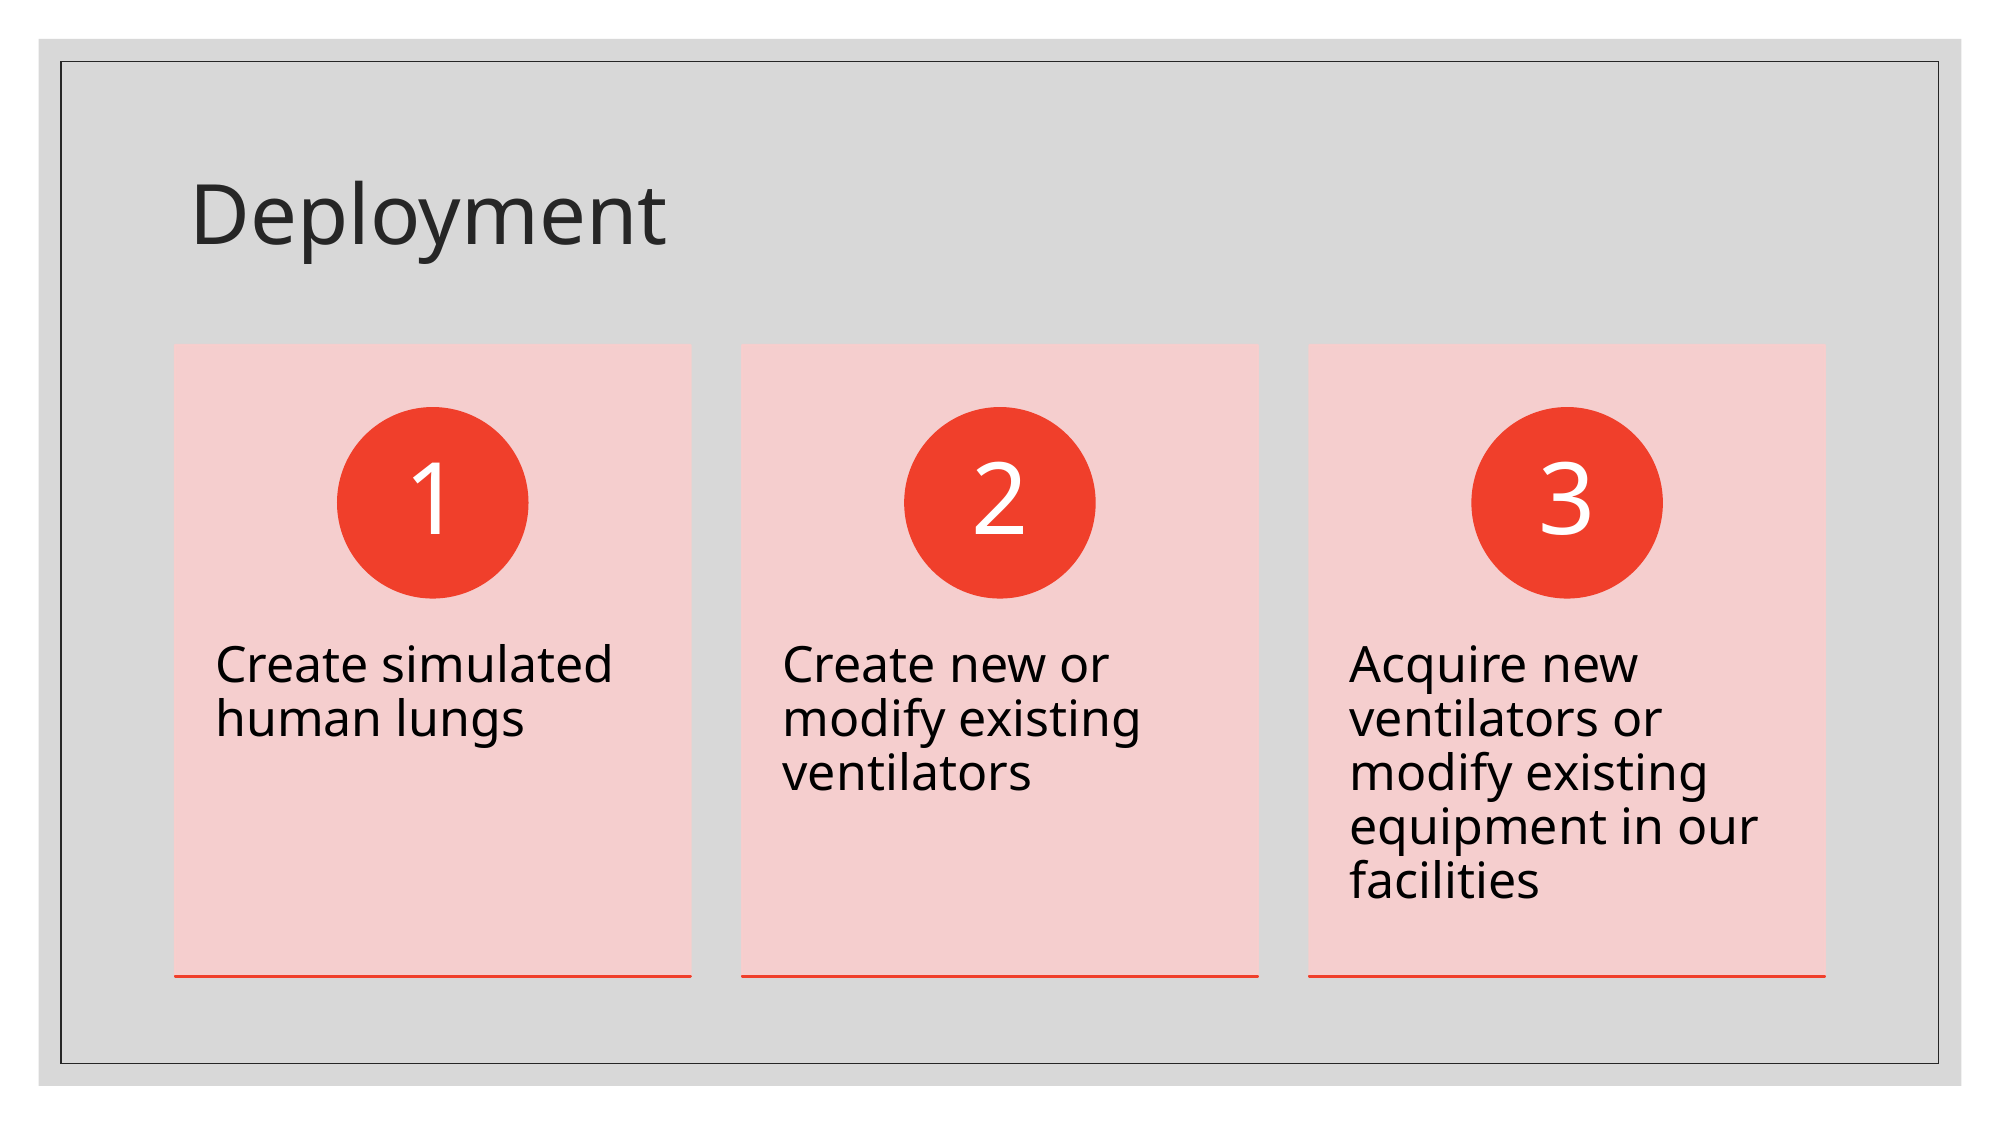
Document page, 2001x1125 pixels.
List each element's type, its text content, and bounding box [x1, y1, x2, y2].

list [174, 344, 1825, 977]
title Deployment [174, 105, 1825, 331]
